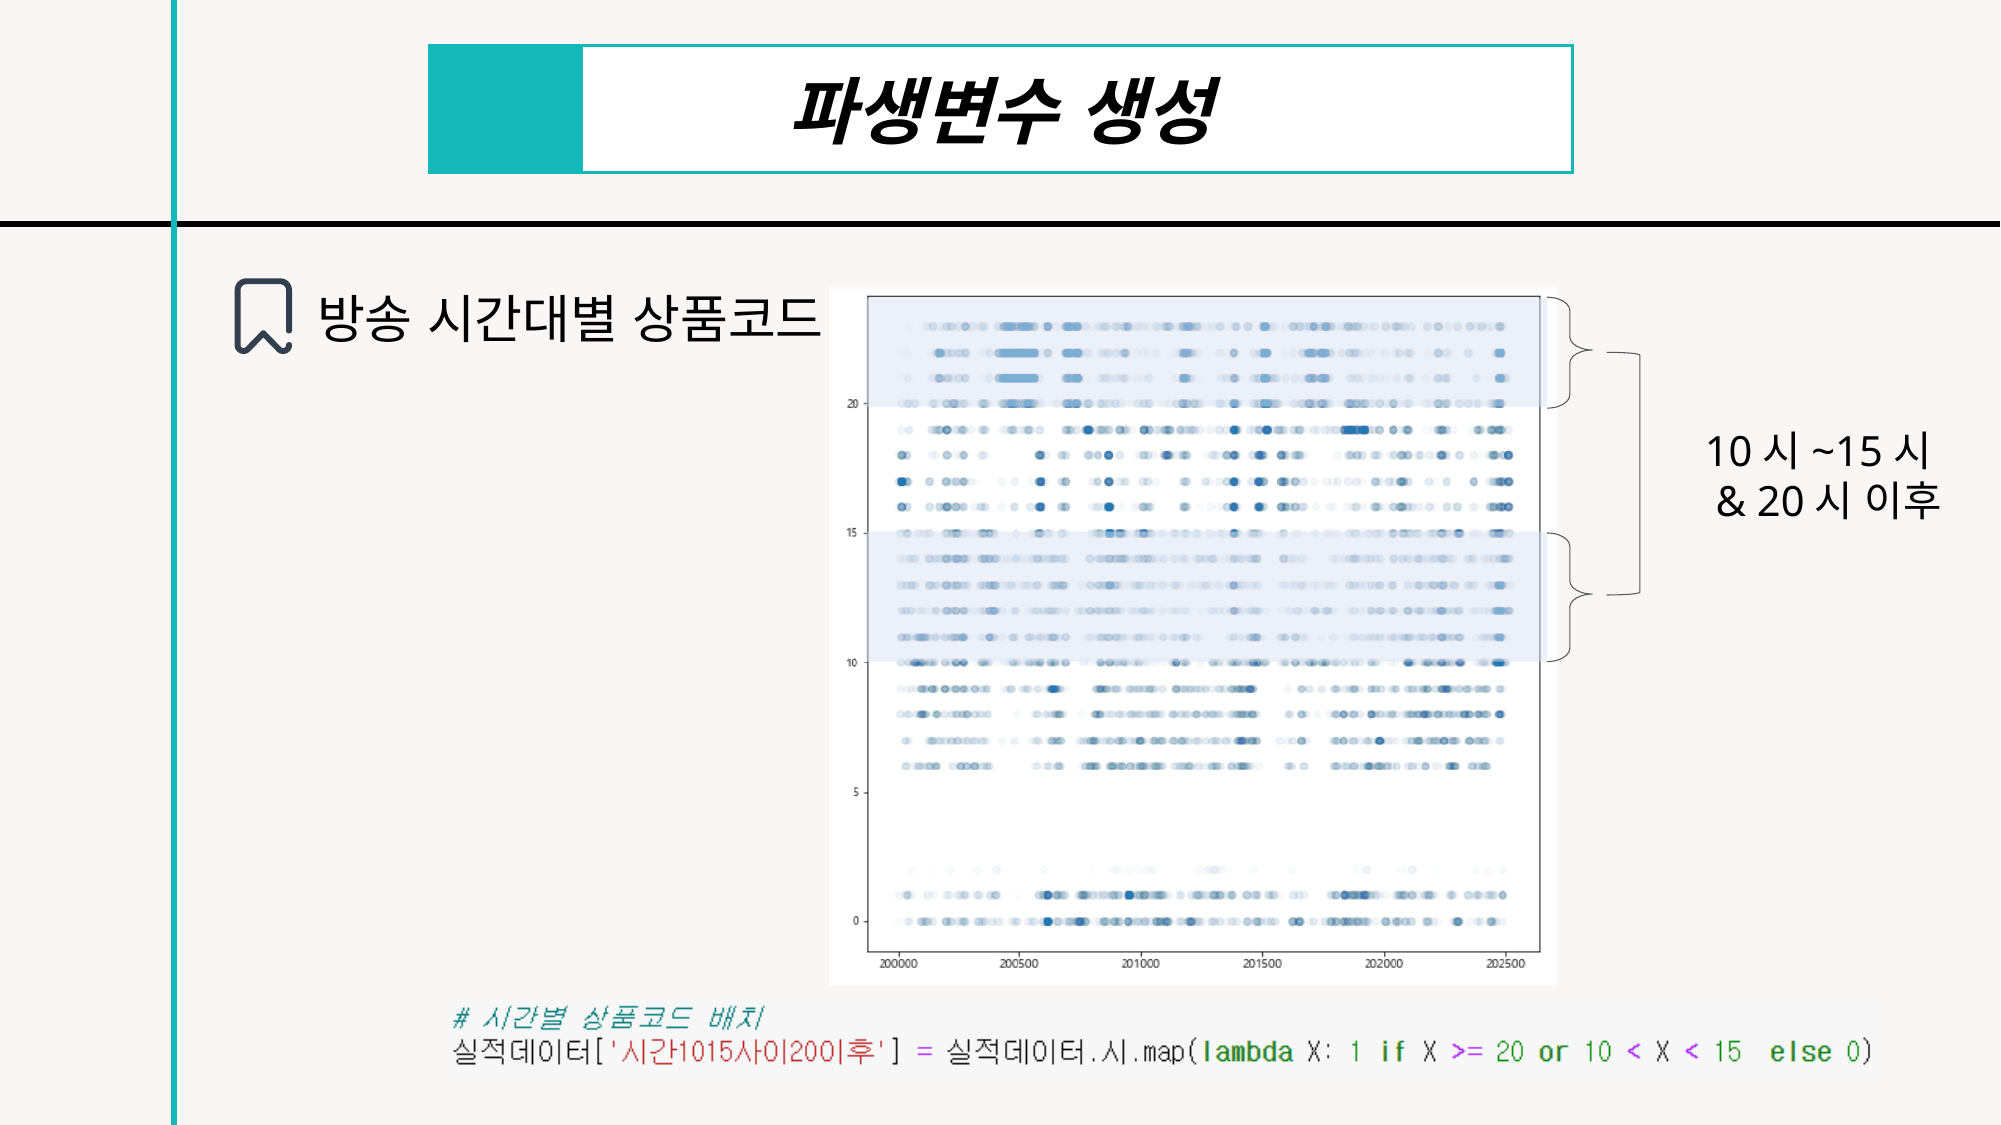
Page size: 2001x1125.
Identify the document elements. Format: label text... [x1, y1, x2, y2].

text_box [234, 278, 1347, 358]
text_box [1557, 533, 1593, 661]
text_box [428, 45, 583, 173]
picture [829, 286, 1557, 985]
text_box 파생변수 생성 [583, 45, 1573, 173]
text_box 10시~15시 & 20시 이후 [1690, 416, 2000, 532]
text_box [1606, 351, 1641, 596]
text_box [1557, 298, 1593, 408]
picture [446, 1000, 1881, 1079]
